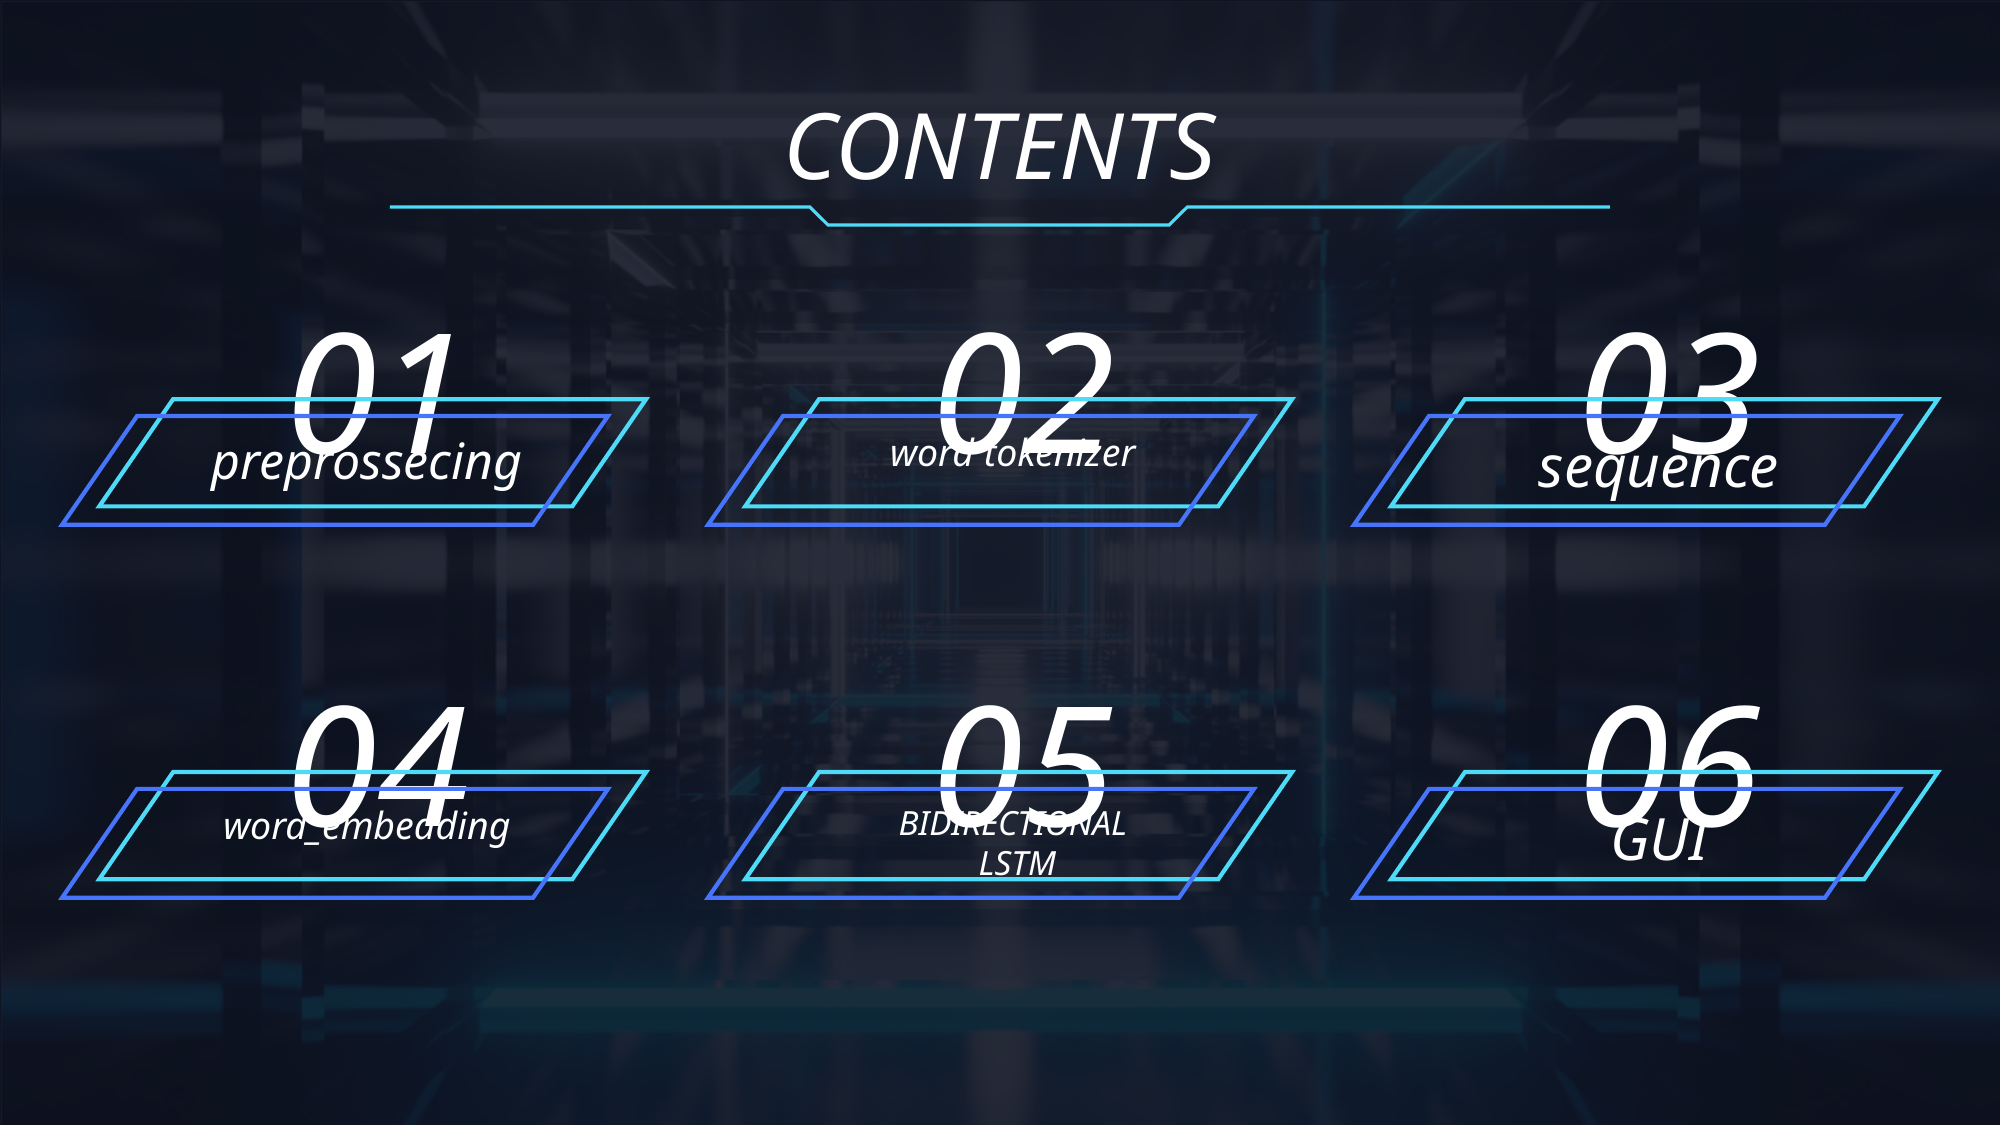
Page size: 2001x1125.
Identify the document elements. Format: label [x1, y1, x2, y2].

text_box [707, 771, 1293, 898]
text_box [61, 279, 647, 525]
text_box [1353, 771, 1939, 898]
picture [0, 0, 2000, 1125]
text_box [707, 398, 1293, 525]
text_box [61, 771, 647, 898]
text_box [1353, 398, 1939, 525]
